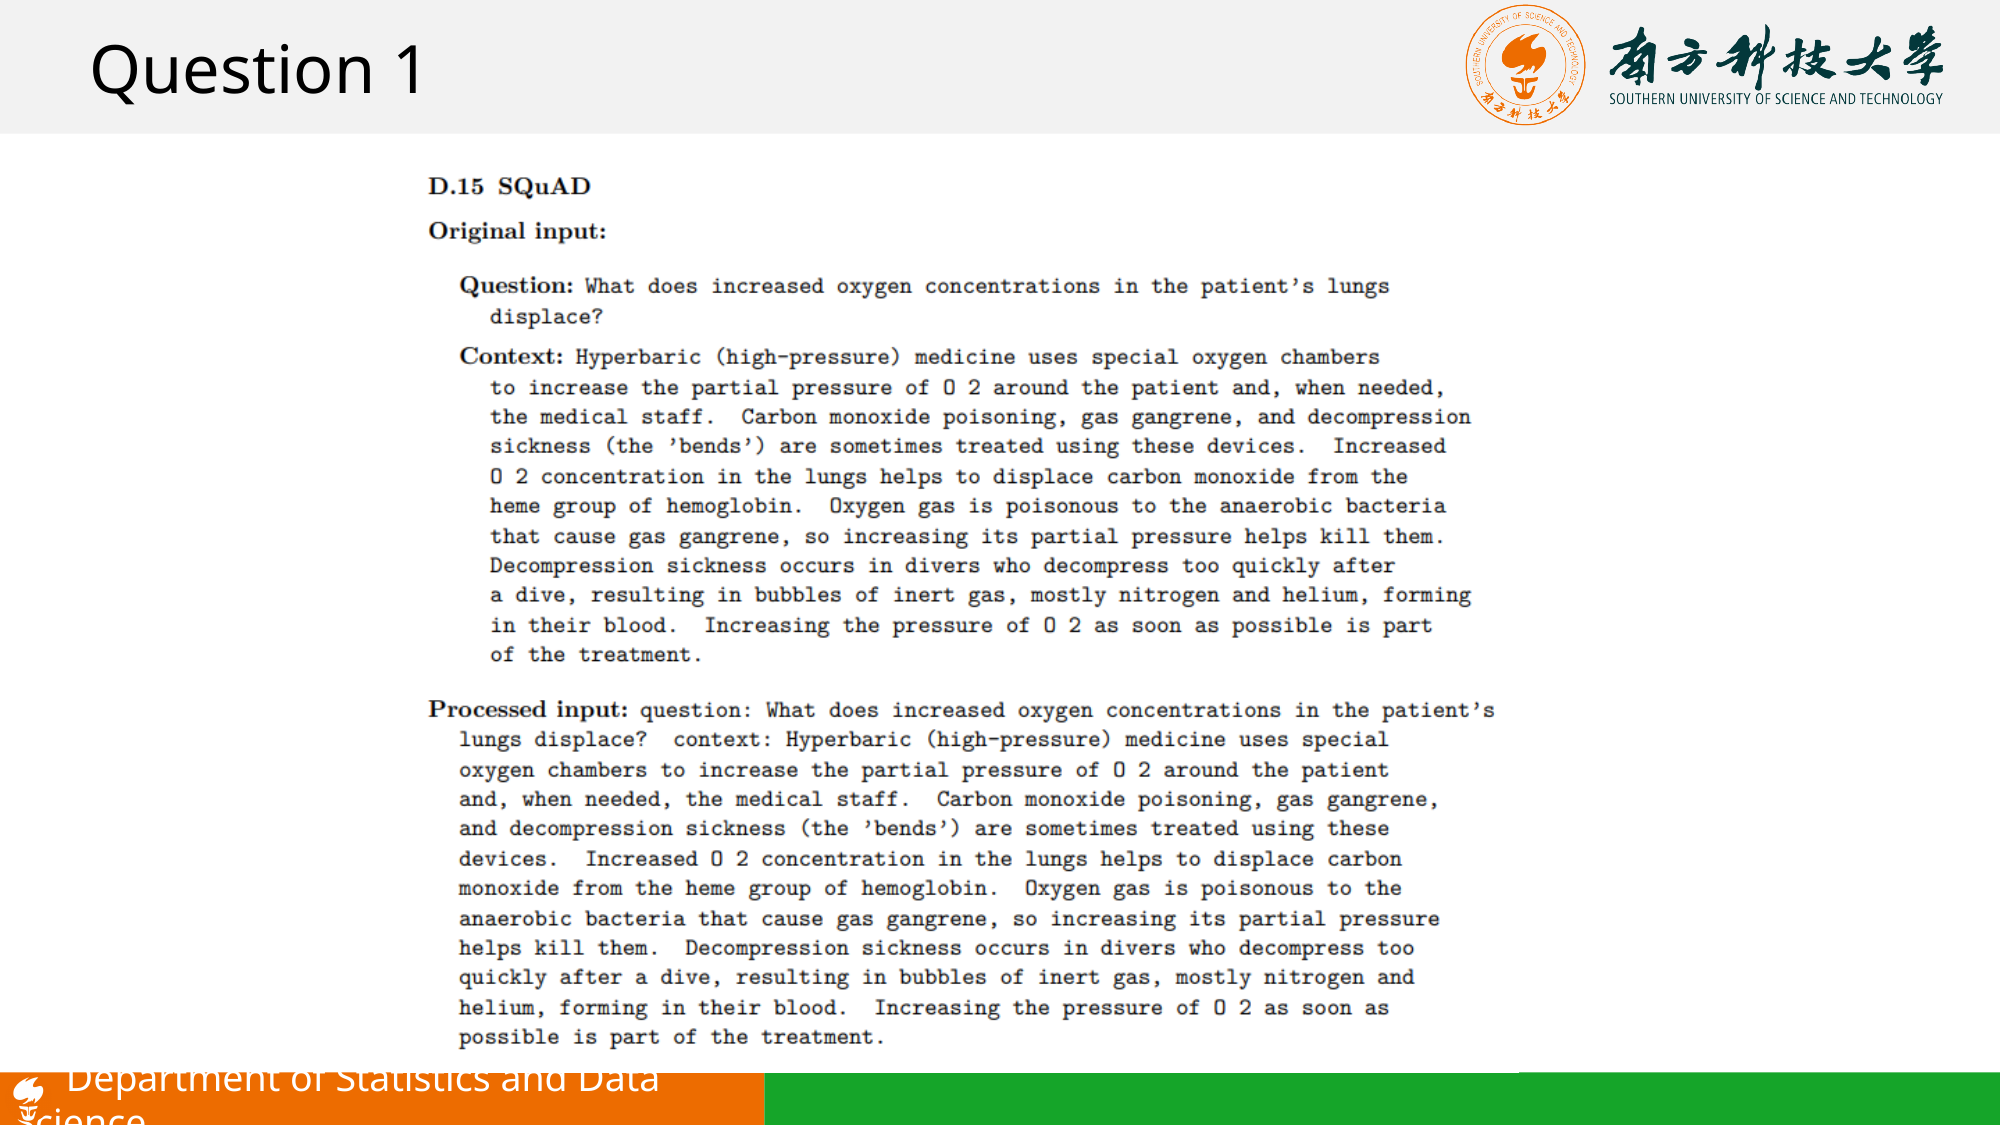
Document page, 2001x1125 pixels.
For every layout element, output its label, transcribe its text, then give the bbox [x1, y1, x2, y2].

picture [1445, 0, 1961, 134]
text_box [0, 1072, 2000, 1125]
text_box Question 1 [0, 0, 2000, 135]
picture [399, 154, 1519, 1073]
